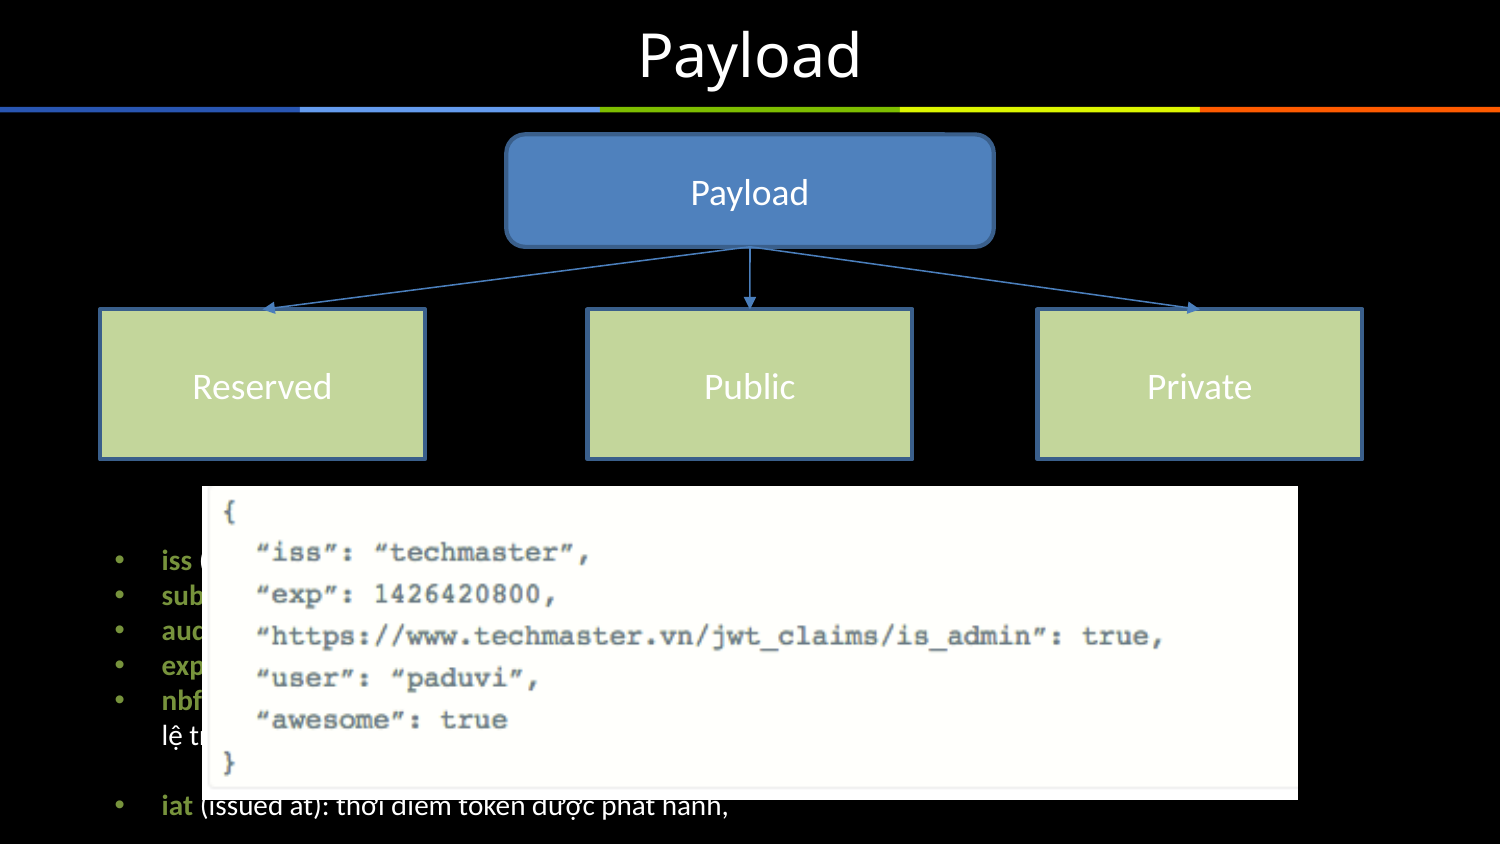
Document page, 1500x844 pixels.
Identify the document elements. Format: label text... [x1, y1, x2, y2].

text_box Private [1035, 307, 1364, 461]
text_box iss (issuer): tổ chức phát hành token sub (subject): chủ đề của token aud (audience): đối tượng sử dụng token exp (expired time): thời điểm token sẽ hết hạn nbf (not before time): token sẽ chưa hợp lệ trước thời điểm này iat (issued at): thời điểm token được phát hành, tính theo UNIX time jti: JWT ID [99, 534, 1363, 841]
text_box Payload [504, 132, 996, 245]
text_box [749, 246, 1201, 310]
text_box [262, 246, 748, 310]
title Payload [37, 9, 1463, 98]
text_box Reserved [98, 307, 427, 461]
picture [201, 486, 1299, 800]
text_box Public [585, 318, 914, 461]
